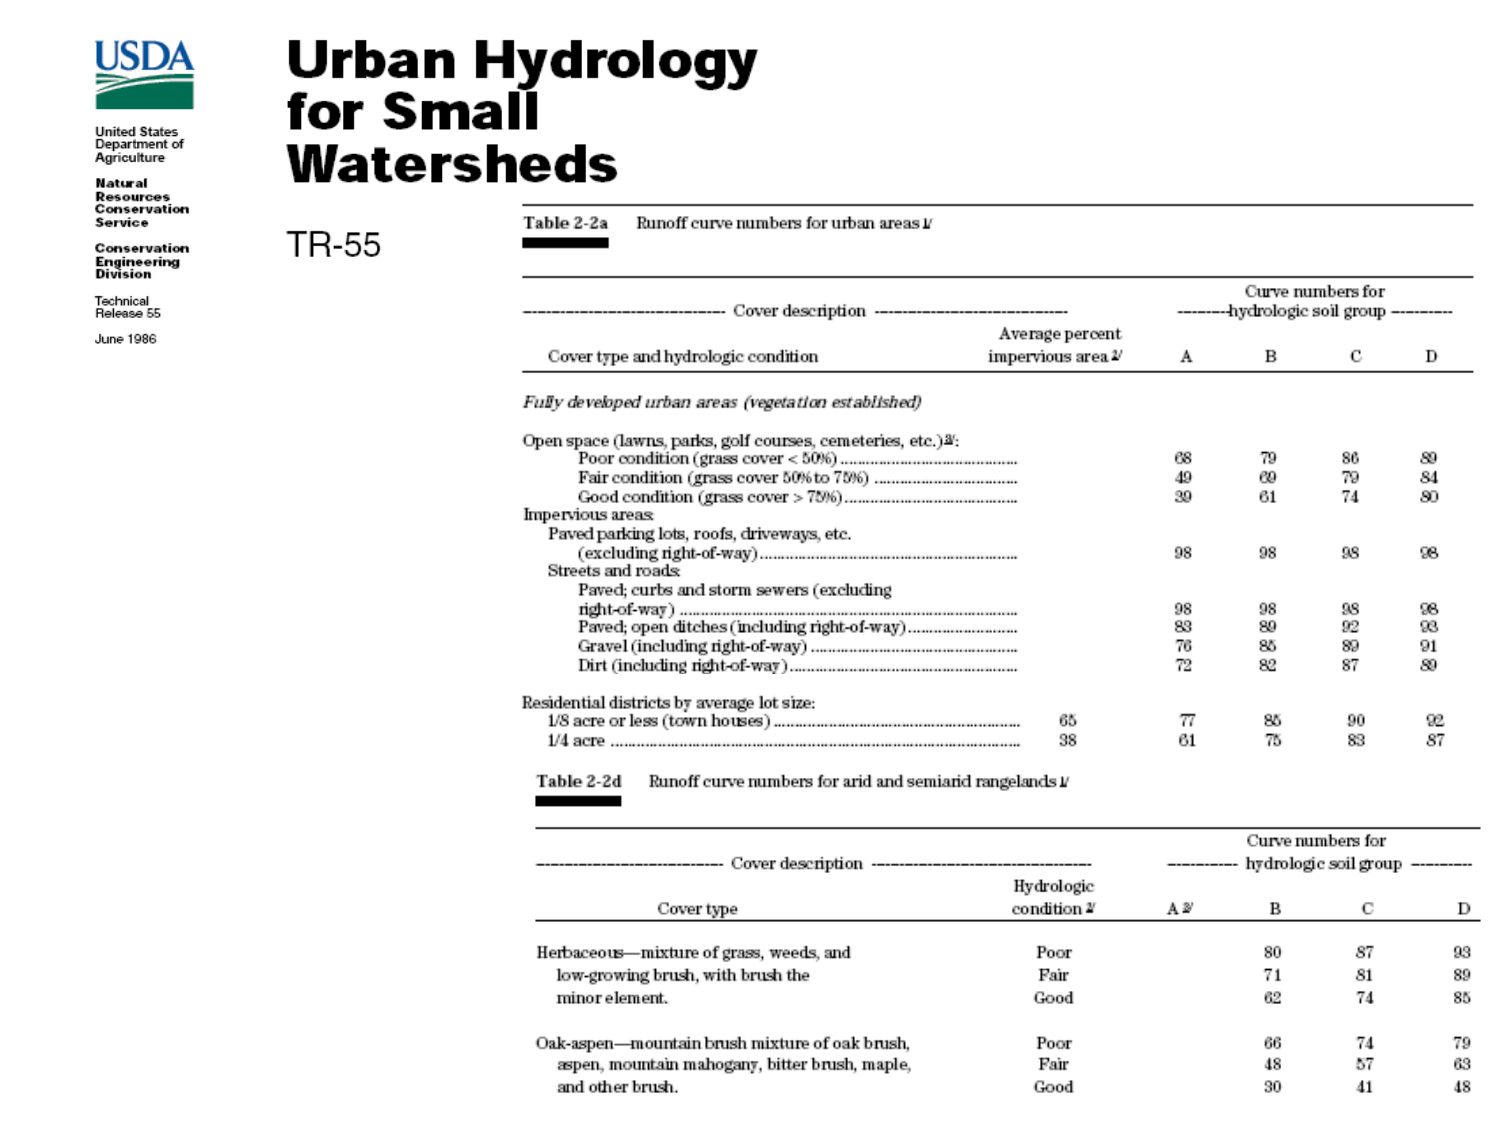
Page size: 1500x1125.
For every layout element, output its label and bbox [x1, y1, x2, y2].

picture [74, 24, 1500, 674]
picture [527, 769, 1488, 1101]
picture [512, 691, 1476, 751]
